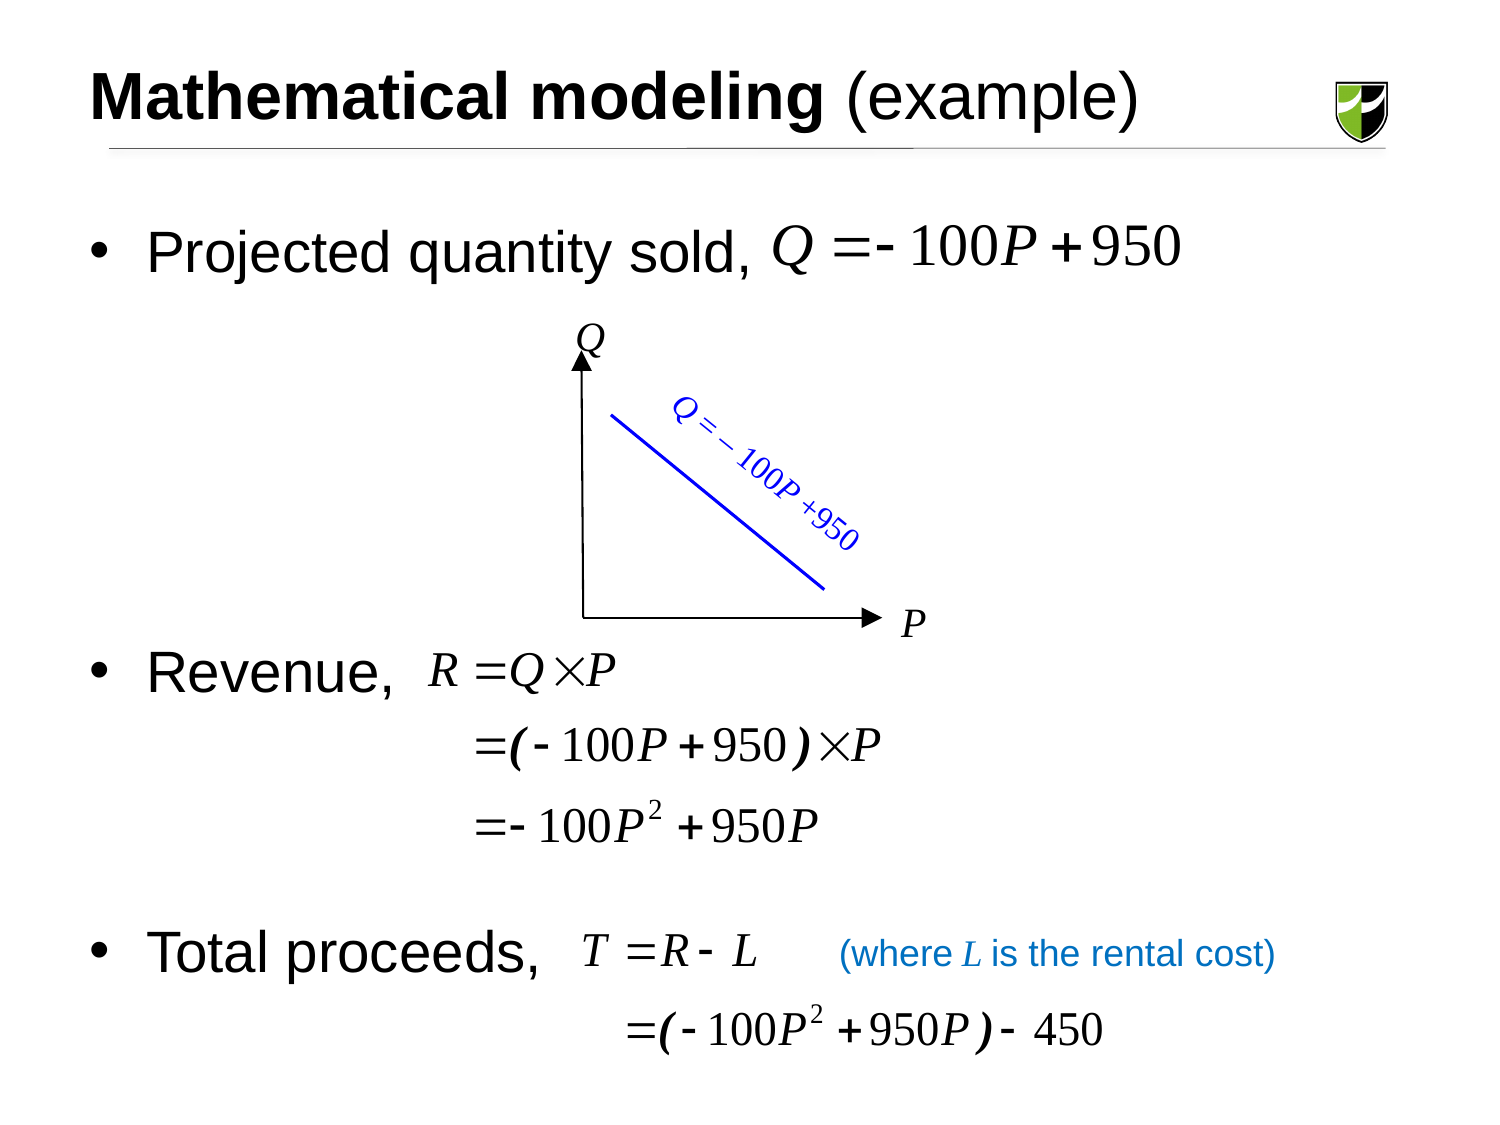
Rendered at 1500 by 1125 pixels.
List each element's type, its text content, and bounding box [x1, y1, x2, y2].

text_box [560, 301, 933, 660]
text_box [418, 640, 893, 854]
text_box Mathematical modeling (example) [74, 45, 1425, 233]
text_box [576, 921, 1113, 1069]
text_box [762, 210, 1190, 292]
text_box Projected quantity sold, Revenue, Total proceeds, [75, 206, 1475, 1022]
text_box (where L is the rental cost) [1114, 922, 1390, 982]
